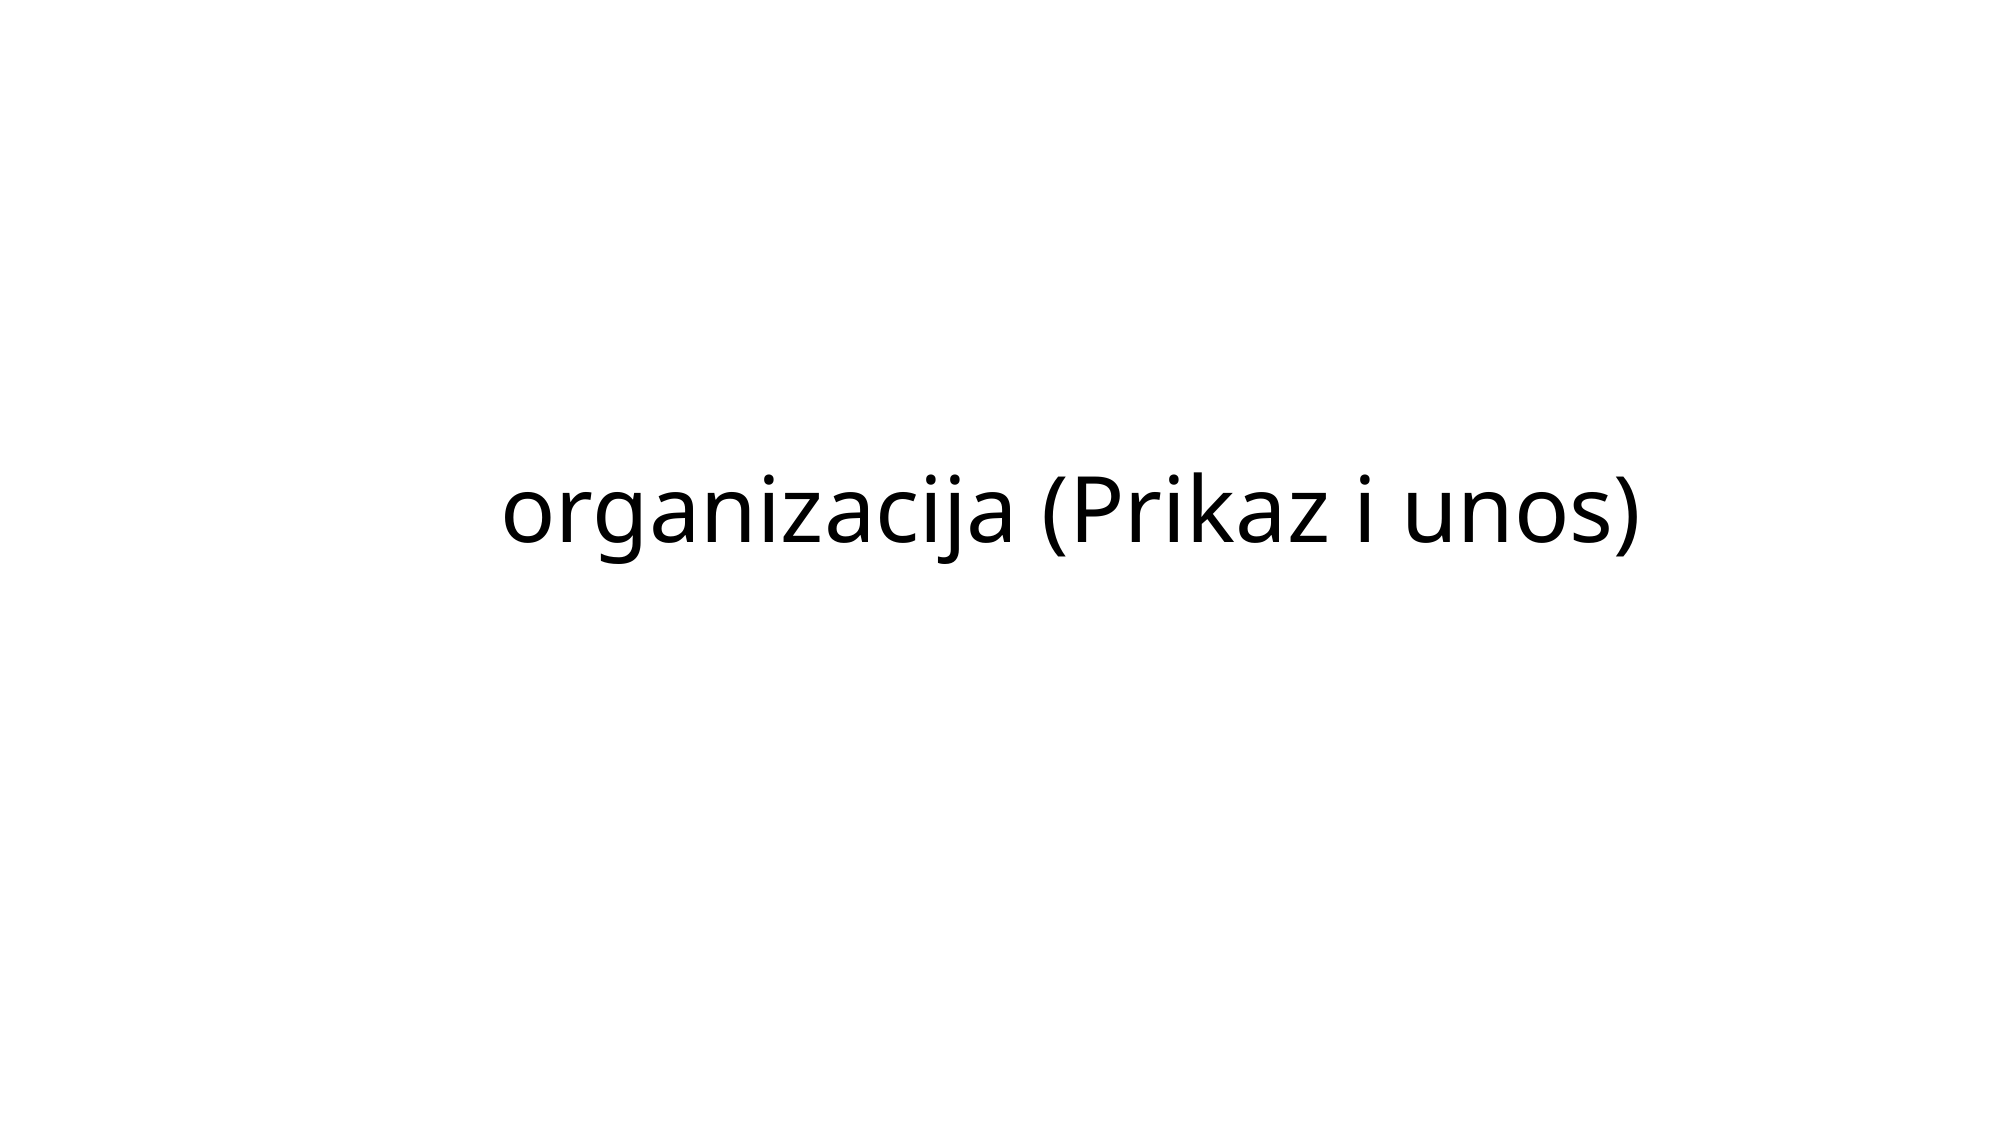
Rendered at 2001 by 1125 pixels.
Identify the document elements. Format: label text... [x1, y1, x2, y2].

title organizacija (Prikaz i unos) [485, 404, 2000, 622]
